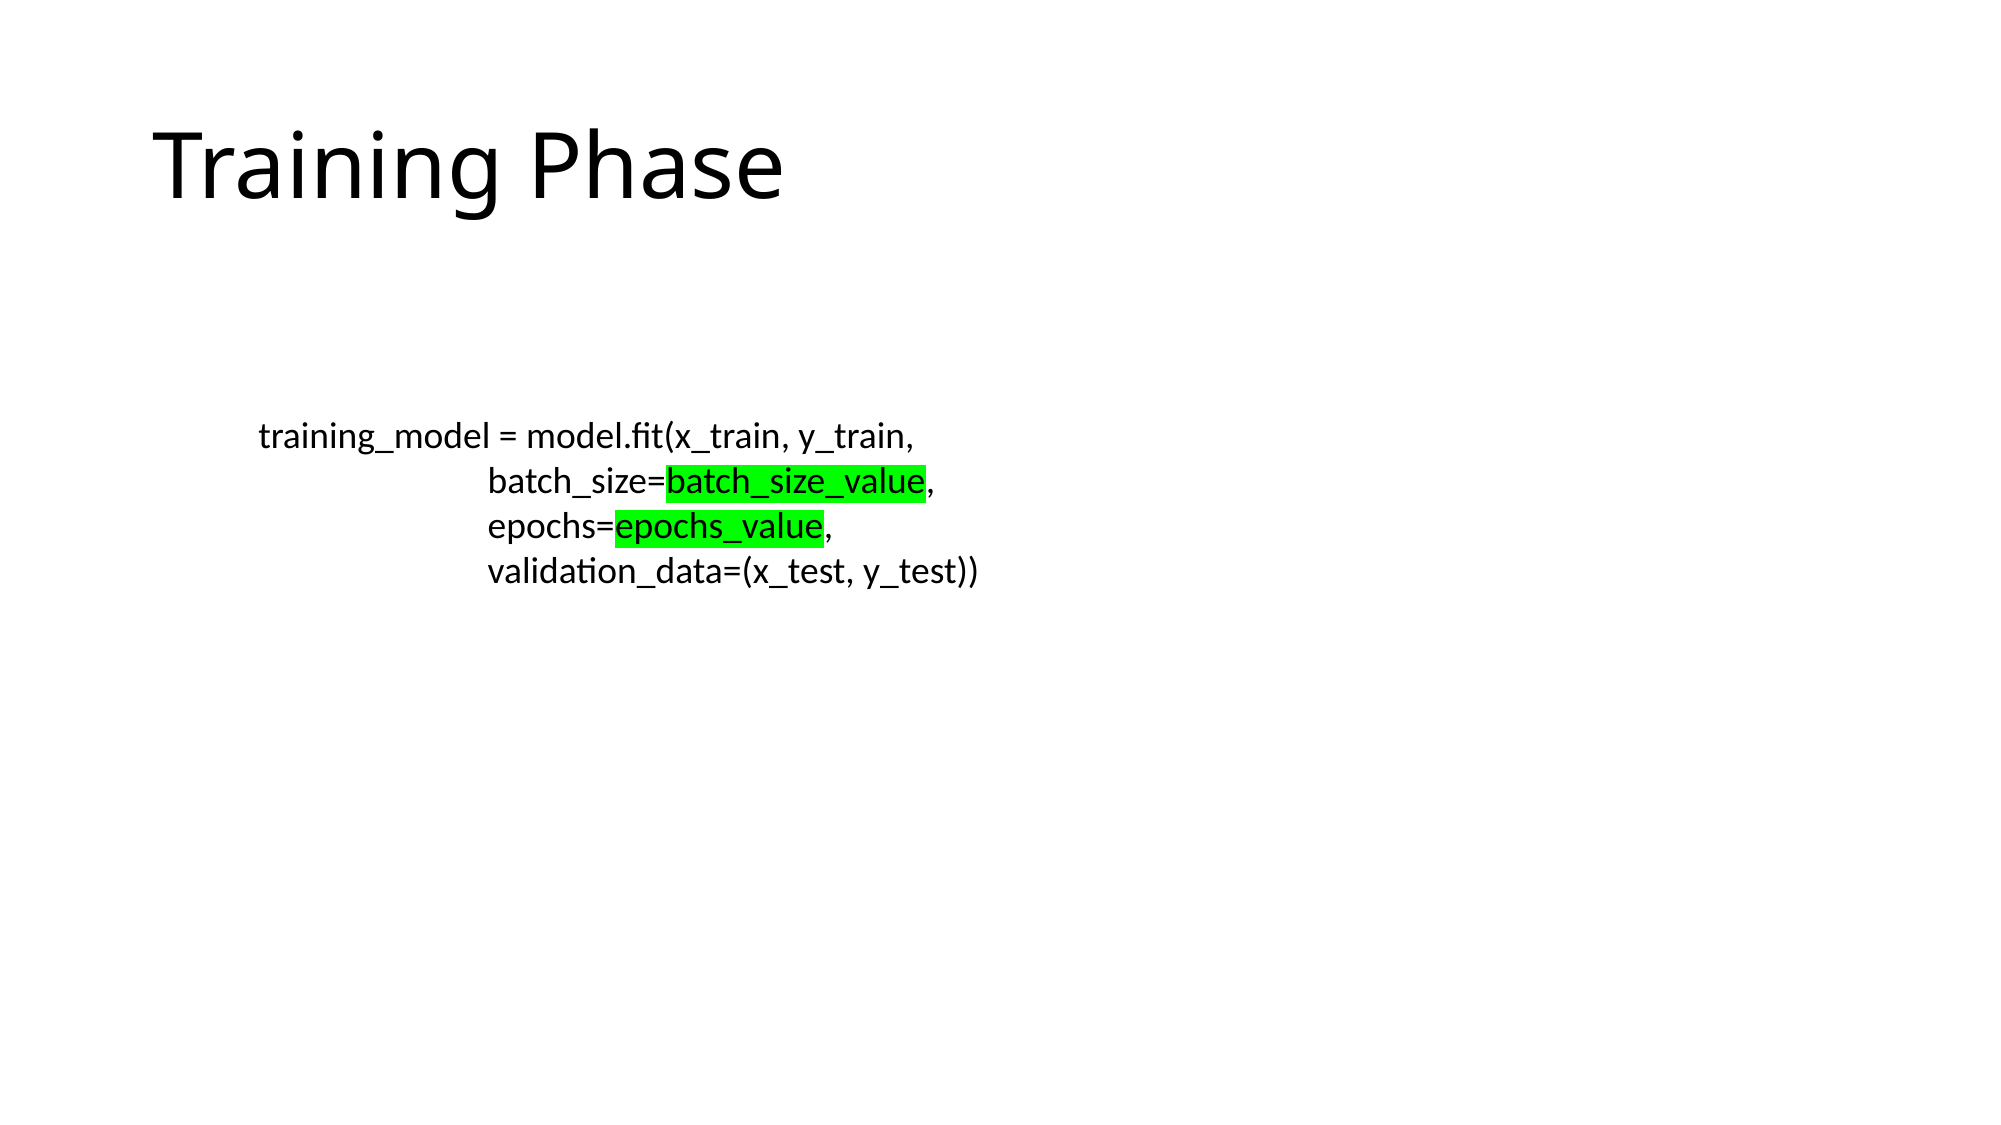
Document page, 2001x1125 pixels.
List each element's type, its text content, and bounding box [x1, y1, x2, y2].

text_box training_model = model.fit(x_train, y_train, batch_size=batch_size_value, epochs=epochs_value, validation_data=(x_test, y_test)) [243, 403, 1244, 599]
title Training Phase [137, 59, 1863, 278]
